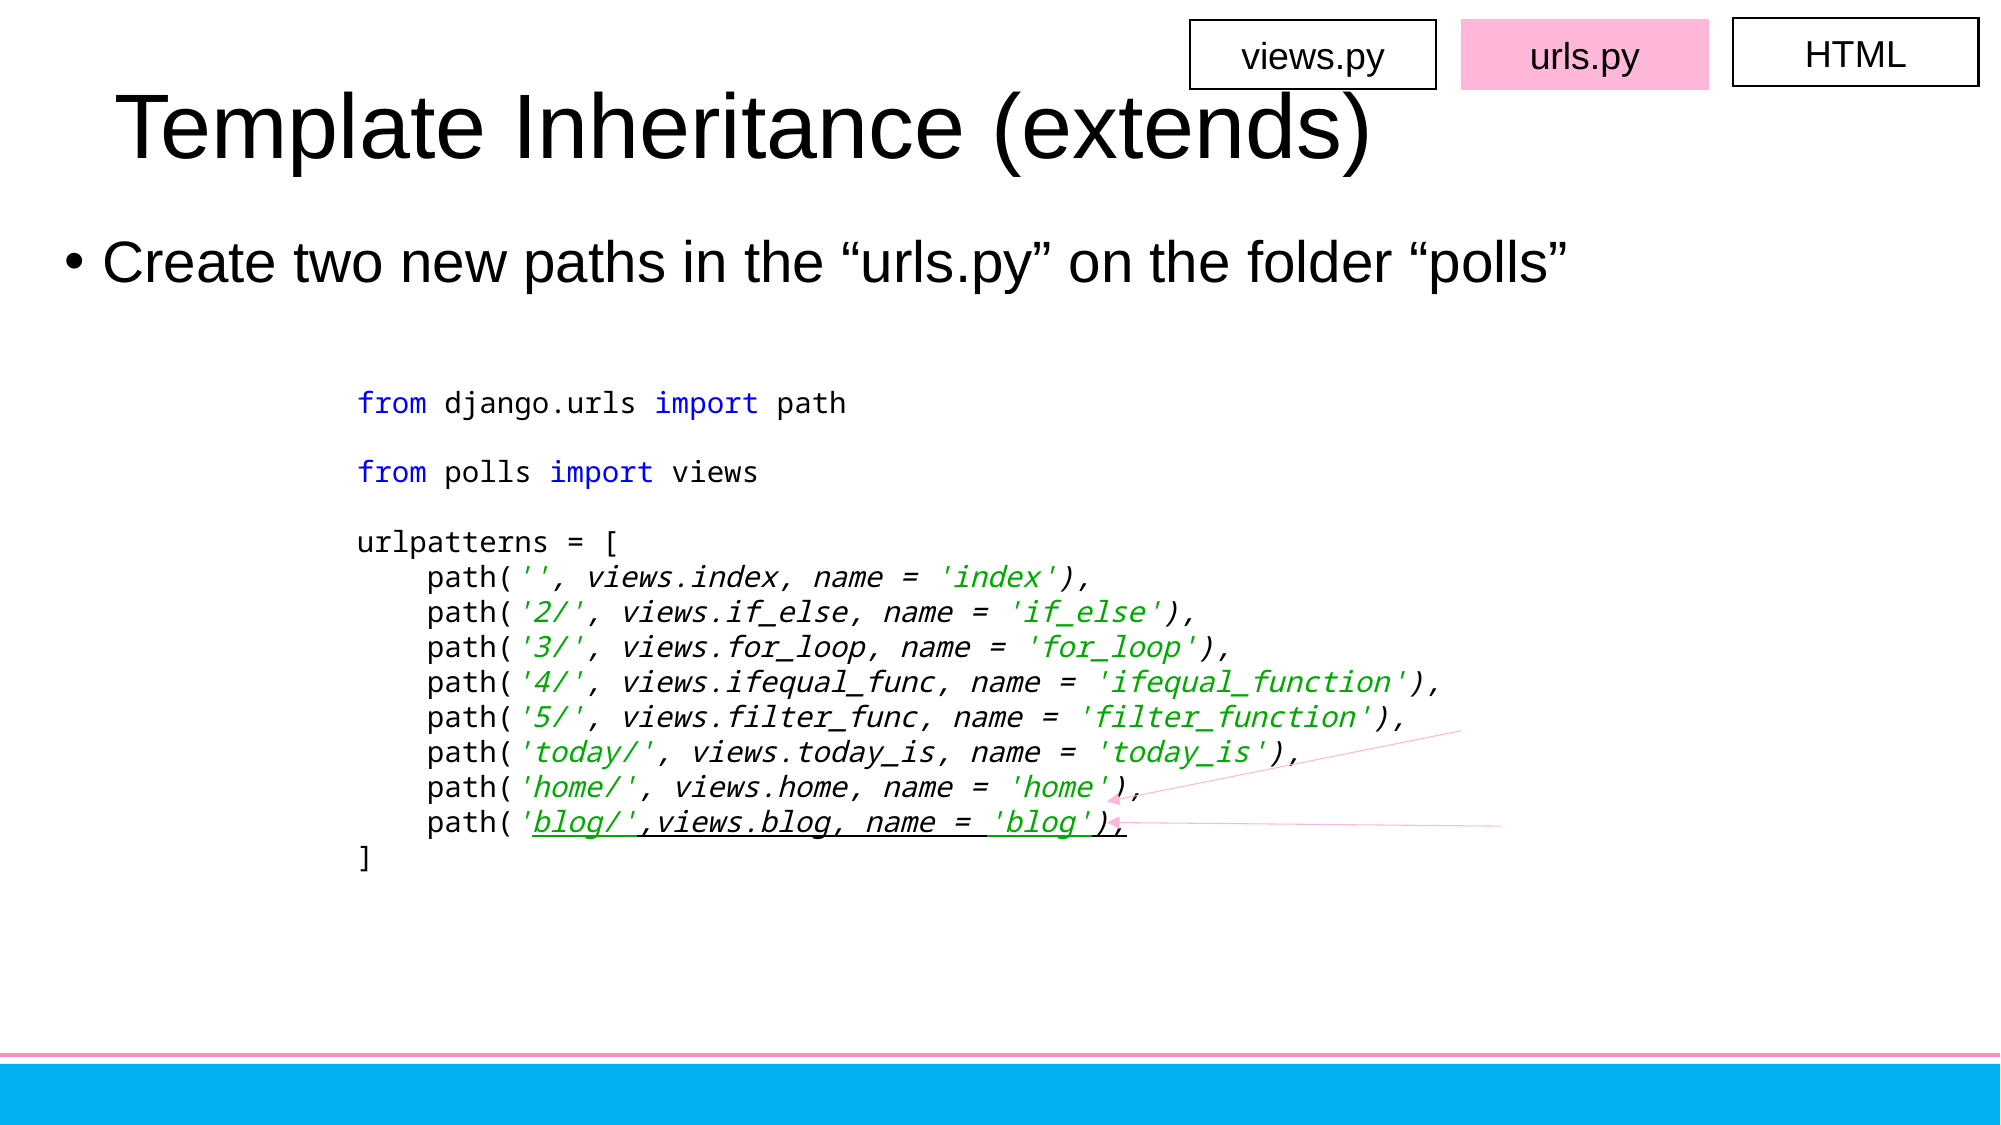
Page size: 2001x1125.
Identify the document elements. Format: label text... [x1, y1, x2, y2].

text_box views.py [1189, 19, 1437, 90]
text_box HTML [1732, 17, 1980, 87]
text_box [1107, 822, 1502, 827]
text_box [1107, 730, 1462, 802]
text_box urls.py [1461, 19, 1709, 90]
text_box from django.urls import path from polls import views urlpatterns = [ path('', views.index, name = 'index'), path('2/', views.if_else, name = 'if_else'), path('3/', views.for_loop, name = 'for_loop'), path('4/', views.ifequal_func, name = 'ifequal_function'), path('5/', views.filter_func, name = 'filter_function'), path('today/', views.today_is, name = 'today_is'), path('home/', views.home, name = 'home'), path('blog/',views.blog, name = 'blog'), ] [342, 376, 1592, 881]
title Template Inheritance (extends) [99, 72, 1900, 188]
list Create two new paths in the “urls.py” on the folder “polls” [50, 224, 2000, 1075]
